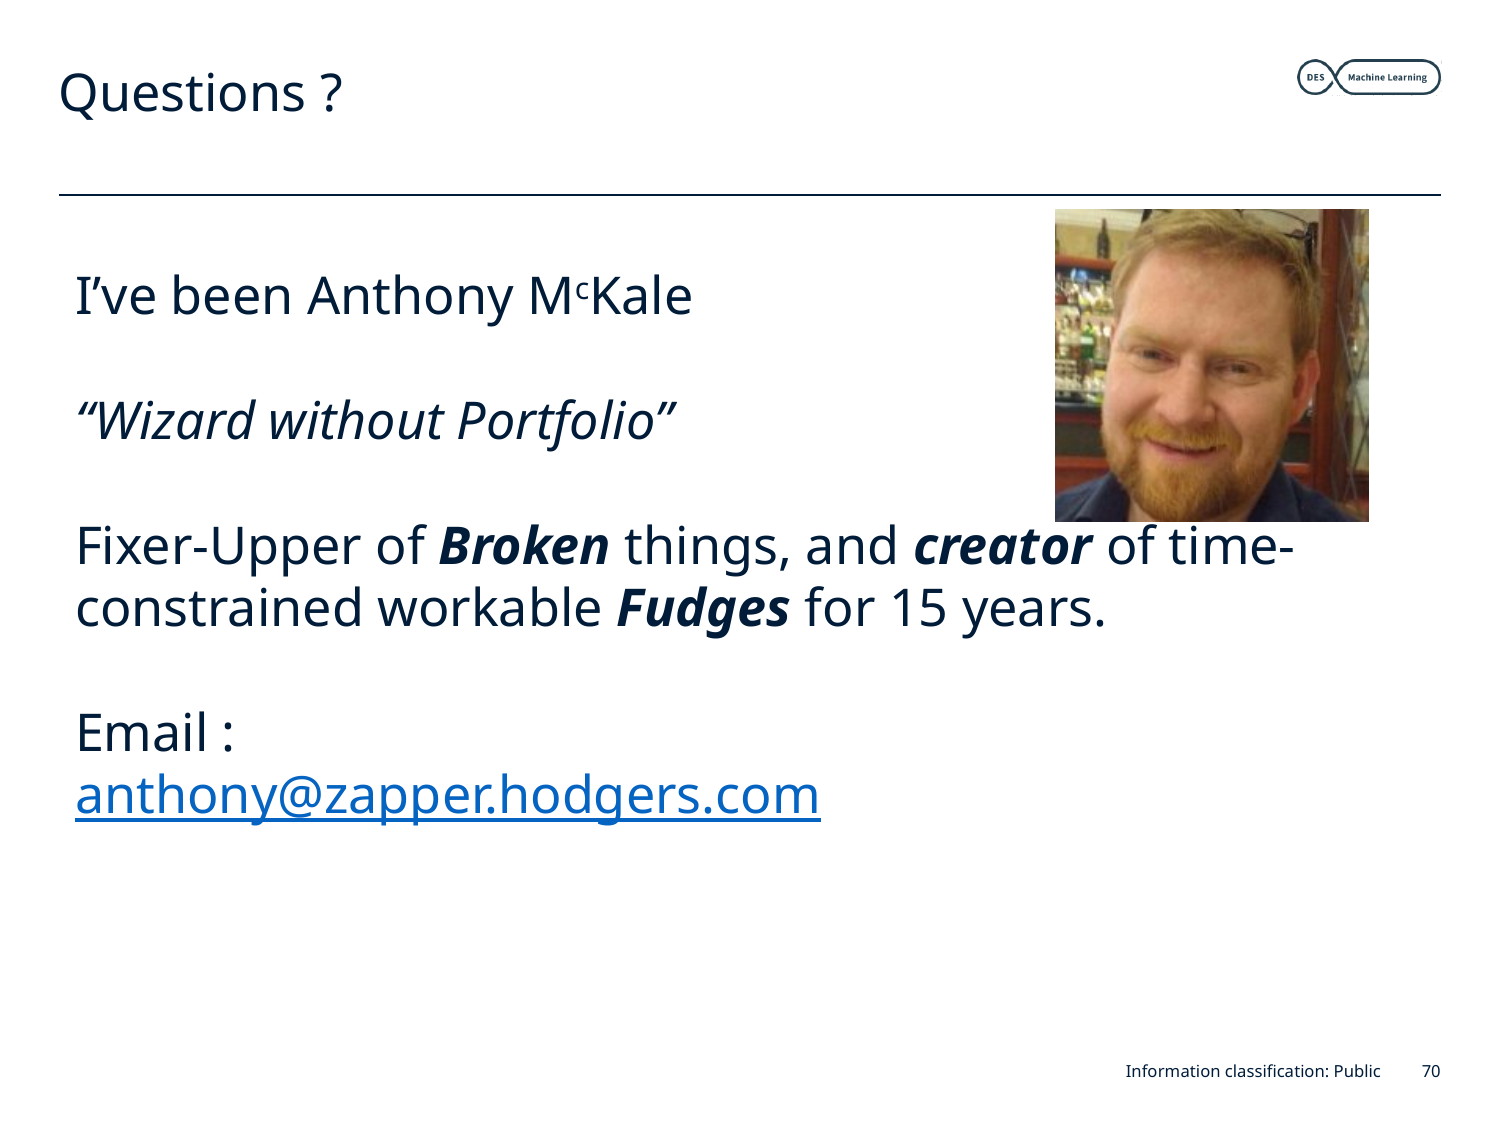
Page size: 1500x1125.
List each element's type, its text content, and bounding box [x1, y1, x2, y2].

list I’ve been Anthony McKale “Wizard without Portfolio” Fixer-Upper of Broken things, and creator of time-constrained workable Fudges for 15 years. Email : anthony@zapper.hodgers.com [75, 262, 1425, 1005]
picture [1055, 209, 1369, 522]
picture [1307, 59, 1442, 96]
footer Information classification: Public [874, 1060, 1382, 1085]
slide_number 70 [1405, 1060, 1441, 1085]
title Questions ? [59, 59, 1307, 189]
